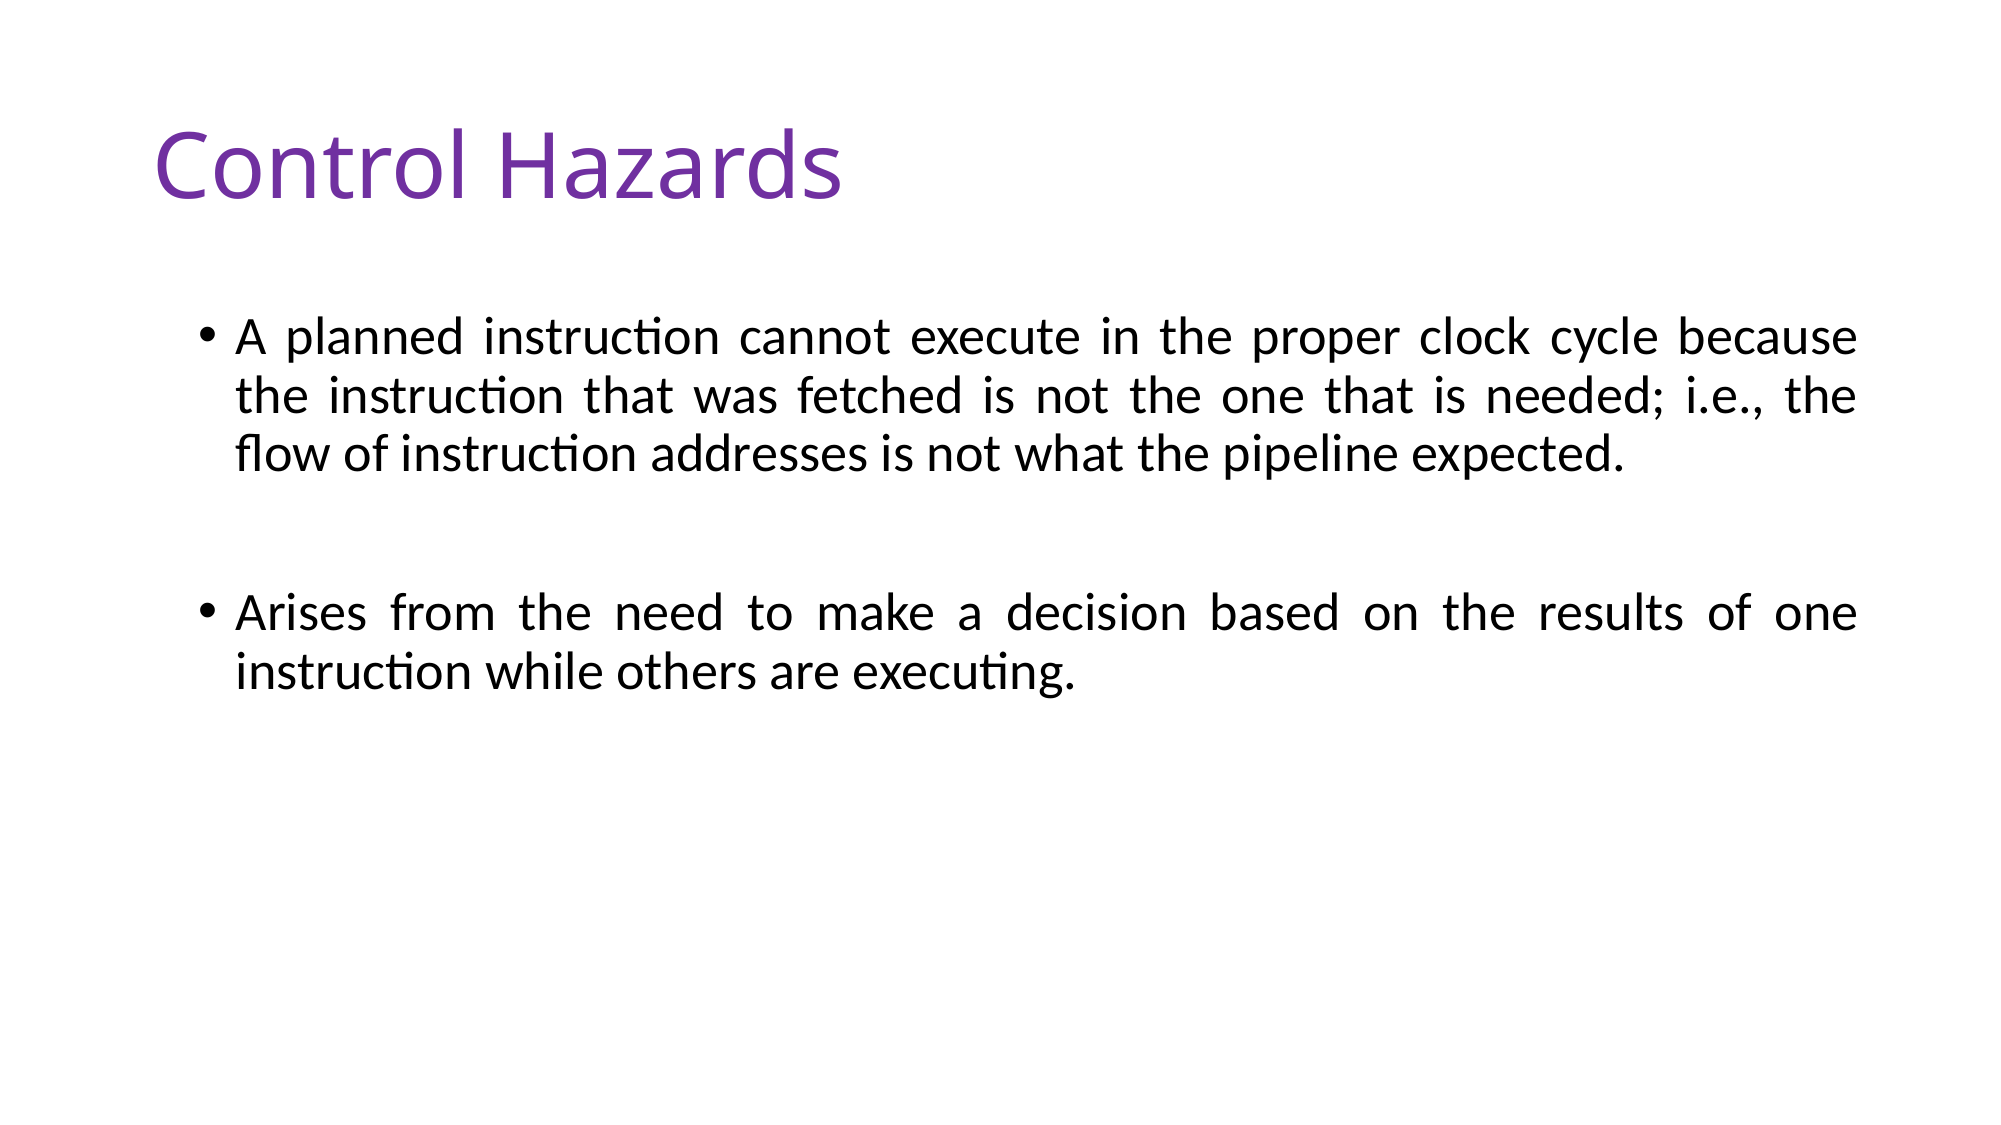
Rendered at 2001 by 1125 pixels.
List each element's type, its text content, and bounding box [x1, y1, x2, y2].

title Control Hazards [137, 59, 1863, 278]
text_box A planned instruction cannot execute in the proper clock cycle because the instruction that was fetched is not the one that is needed; i.e., the flow of instruction addresses is not what the pipeline expected. Arises from the need to make a decision based on the results of one instruction while others are executing. [183, 300, 1877, 1110]
